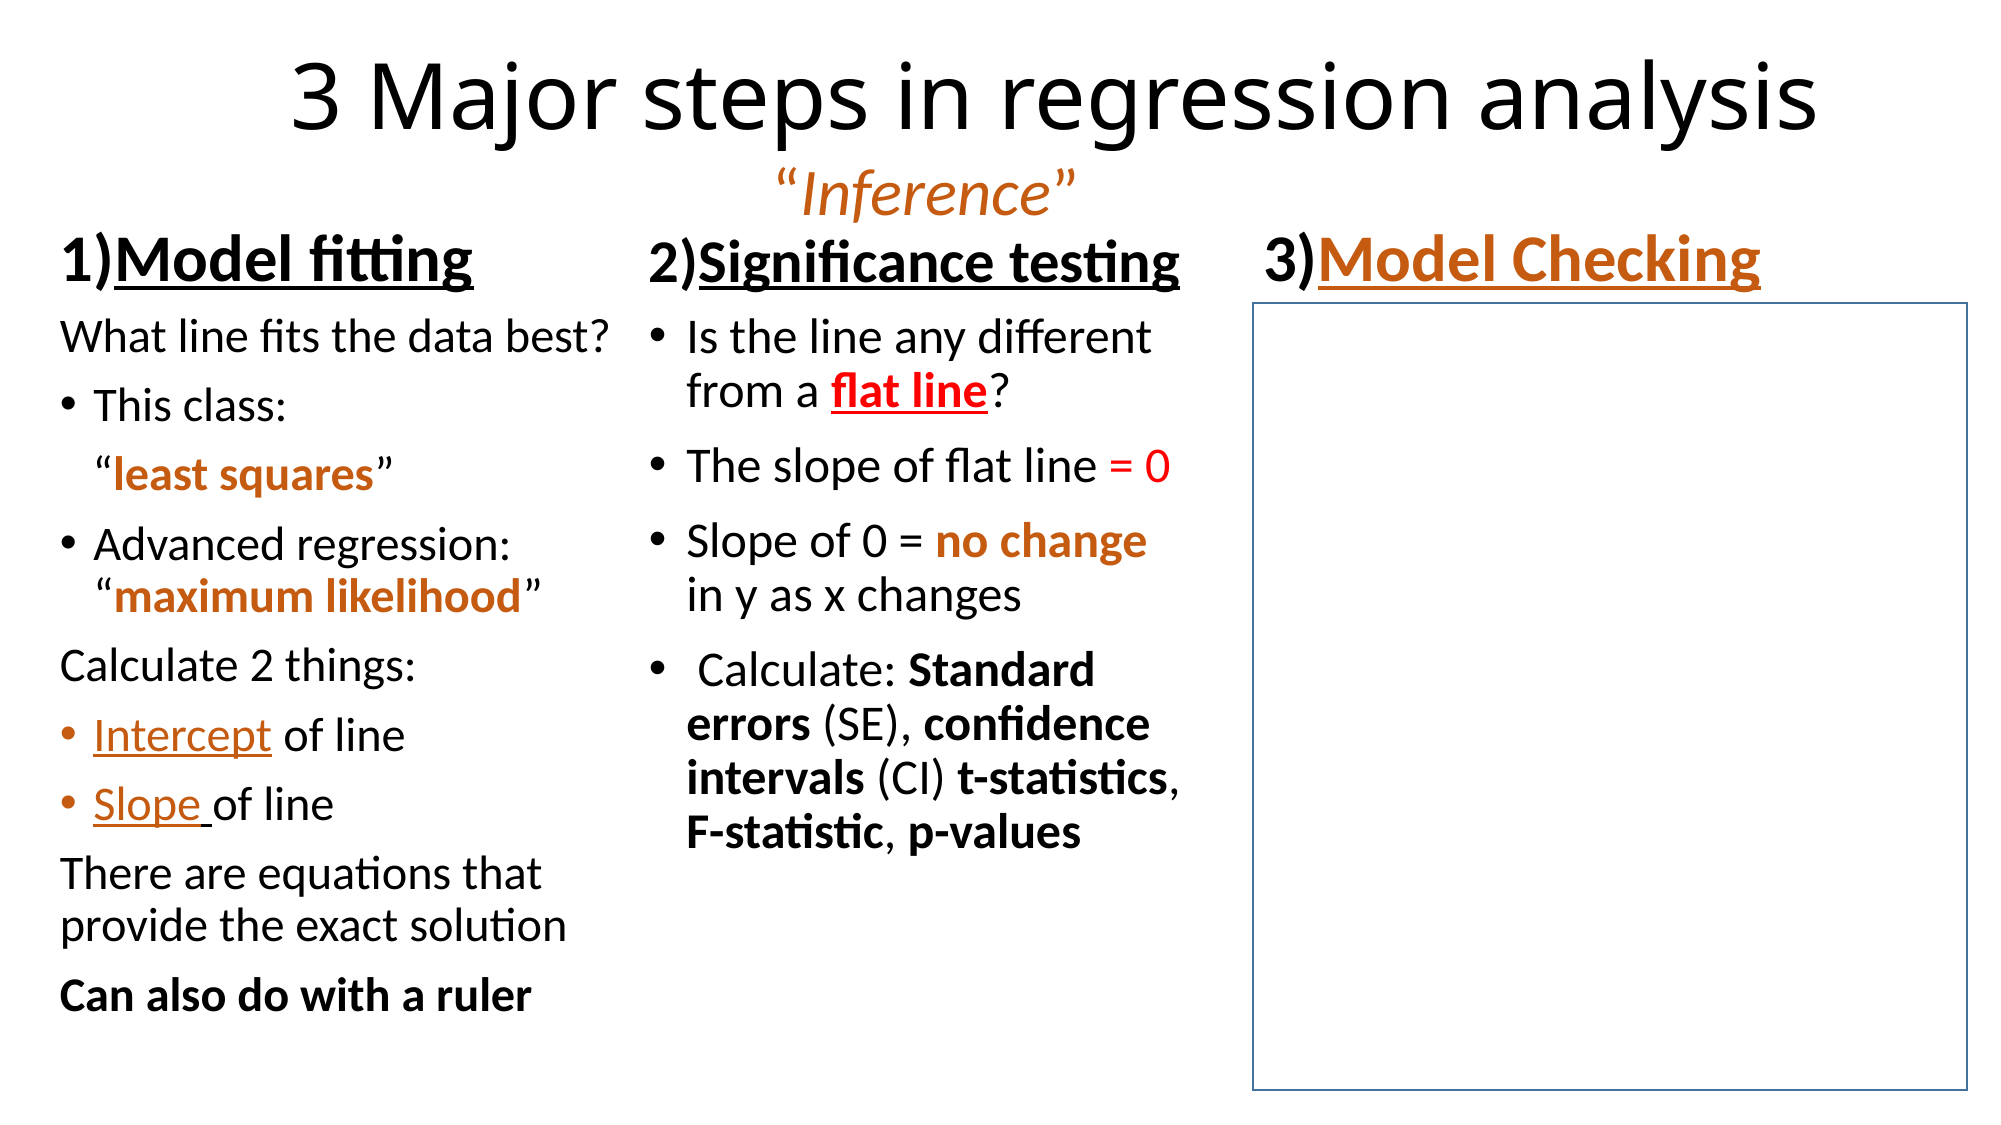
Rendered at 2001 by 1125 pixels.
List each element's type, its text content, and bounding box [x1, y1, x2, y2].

list Is the line any different from a flat line? The slope of flat line = 0 Slope of 0 = no change in y as x changes Calculate: Standard errors (SE), confidence intervals (CI) t-statistics, F-statistic, p-values [634, 303, 1208, 908]
text_box What line fits the data best? This class: “least squares” Advanced regression: “maximum likelihood” Calculate 2 things: Intercept of line Slope of line There are equations that provide the exact solution Can also do with a ruler [44, 303, 634, 1091]
text_box 3)Model Checking [1248, 168, 1823, 303]
title 3 Major steps in regression analysis [275, 0, 2000, 210]
text_box 1)Model fitting [44, 168, 634, 303]
list 2)Significance testing [634, 168, 1224, 304]
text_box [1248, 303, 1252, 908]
text_box [1252, 302, 1968, 1091]
text_box “Inference” [720, 141, 1132, 236]
